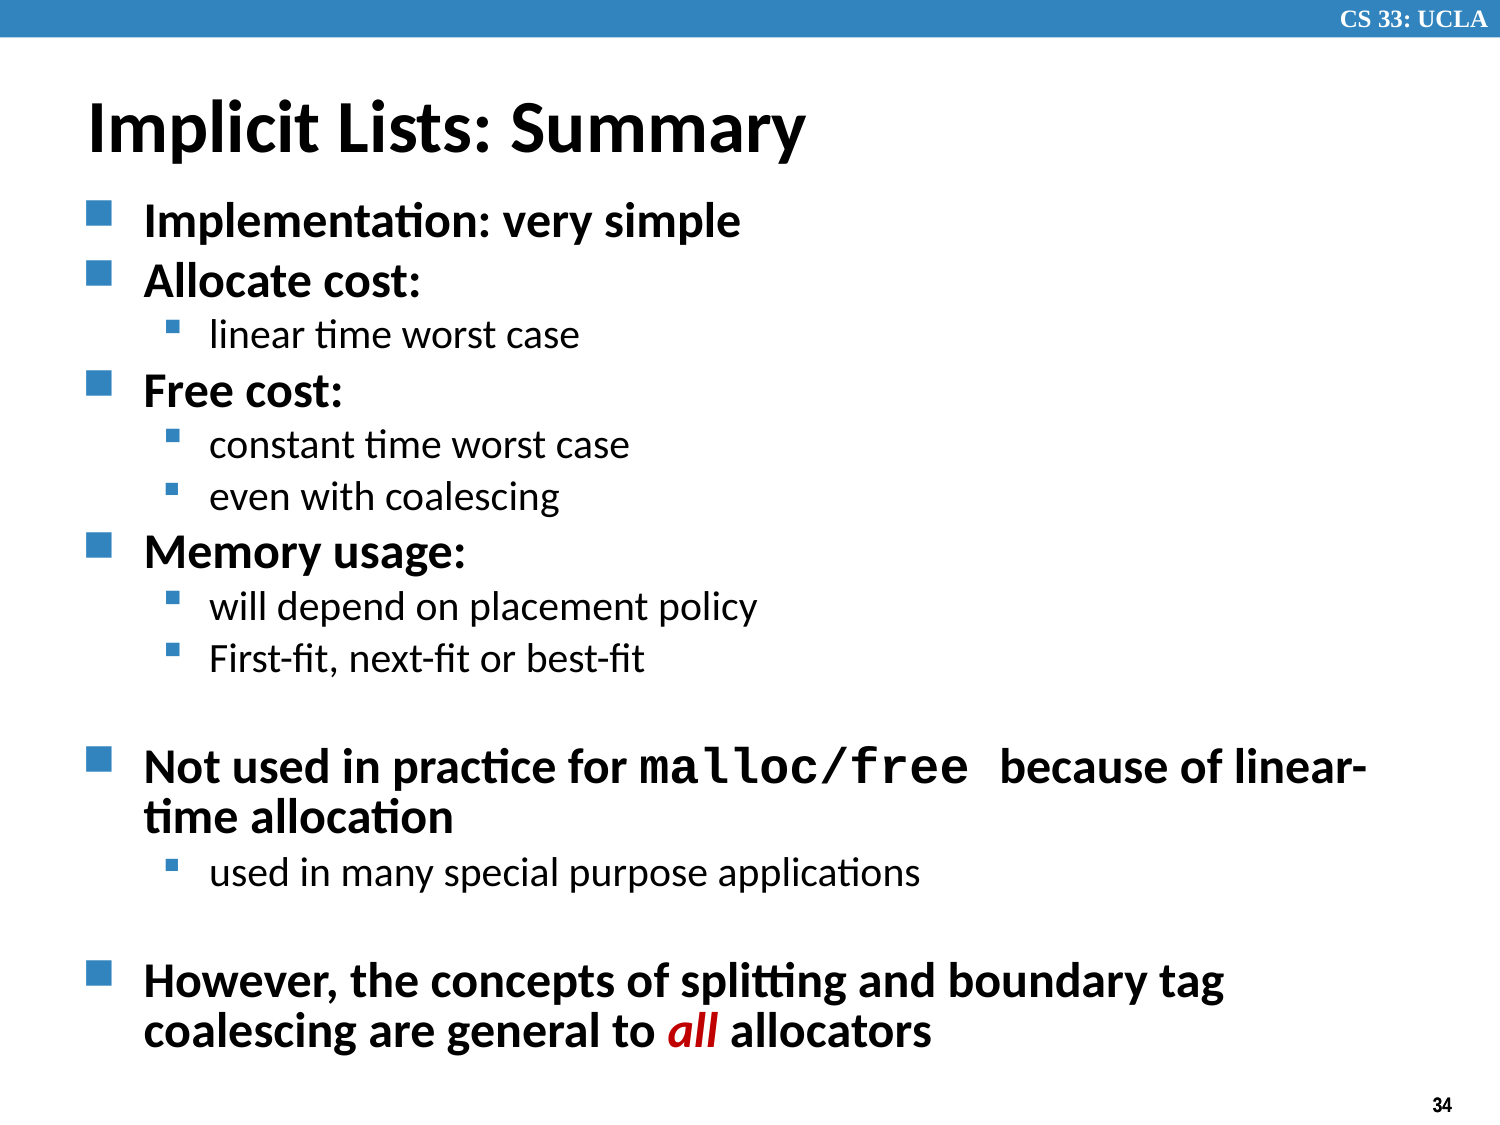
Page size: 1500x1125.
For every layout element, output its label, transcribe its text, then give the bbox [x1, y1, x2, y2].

title Implicit Lists: Summary [72, 74, 1181, 170]
list Implementation: very simple Allocate cost: linear time worst case Free cost: constant time worst case even with coalescing Memory usage: will depend on placement policy First-fit, next-fit or best-fit Not used in practice for malloc/free because of linear-time allocation used in many special purpose applications However, the concepts of splitting and boundary tag coalescing are general to all allocators [71, 190, 1436, 1076]
